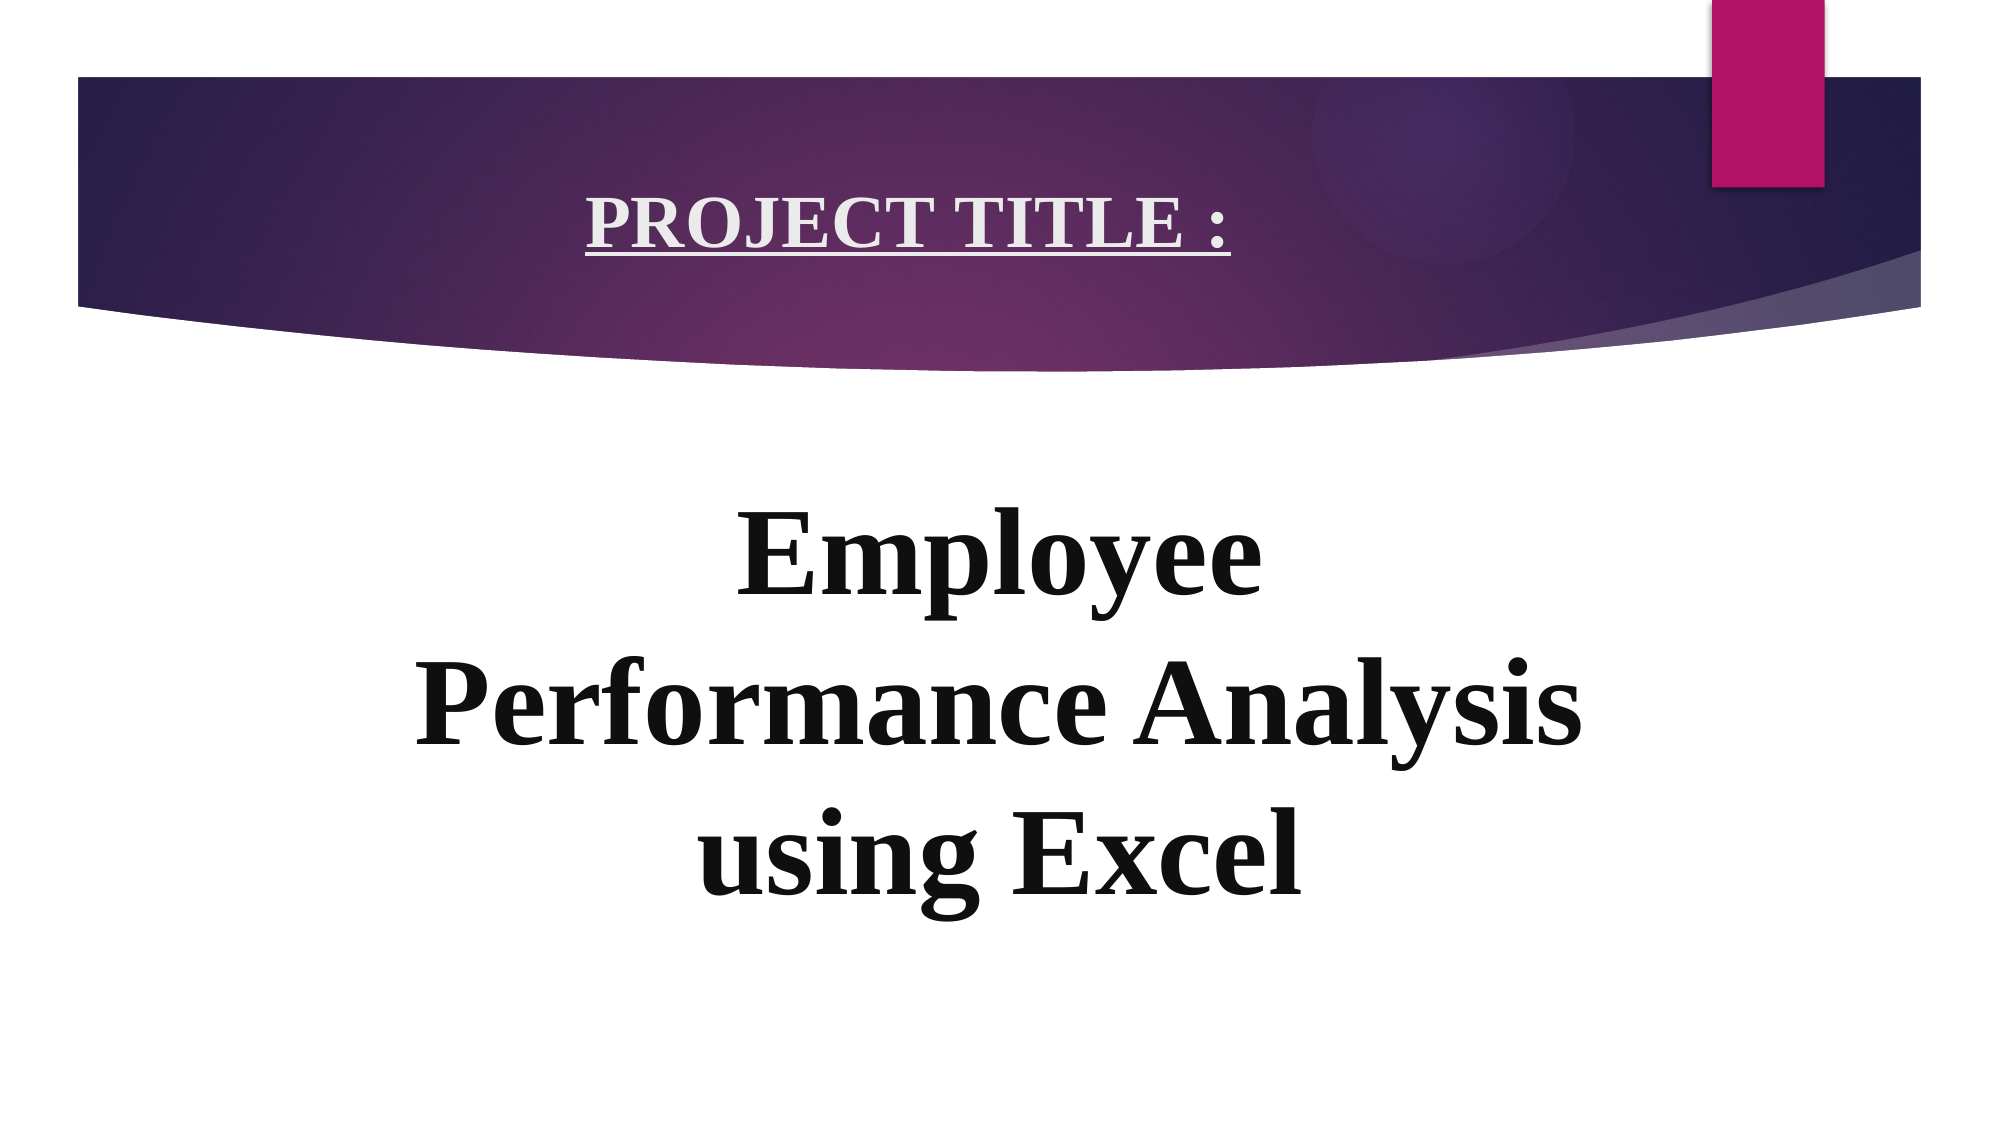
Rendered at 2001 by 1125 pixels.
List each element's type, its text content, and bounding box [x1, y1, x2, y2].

text_box Employee Performance Analysis using Excel [386, 461, 1614, 927]
title PROJECT TITLE : [189, 159, 1627, 276]
